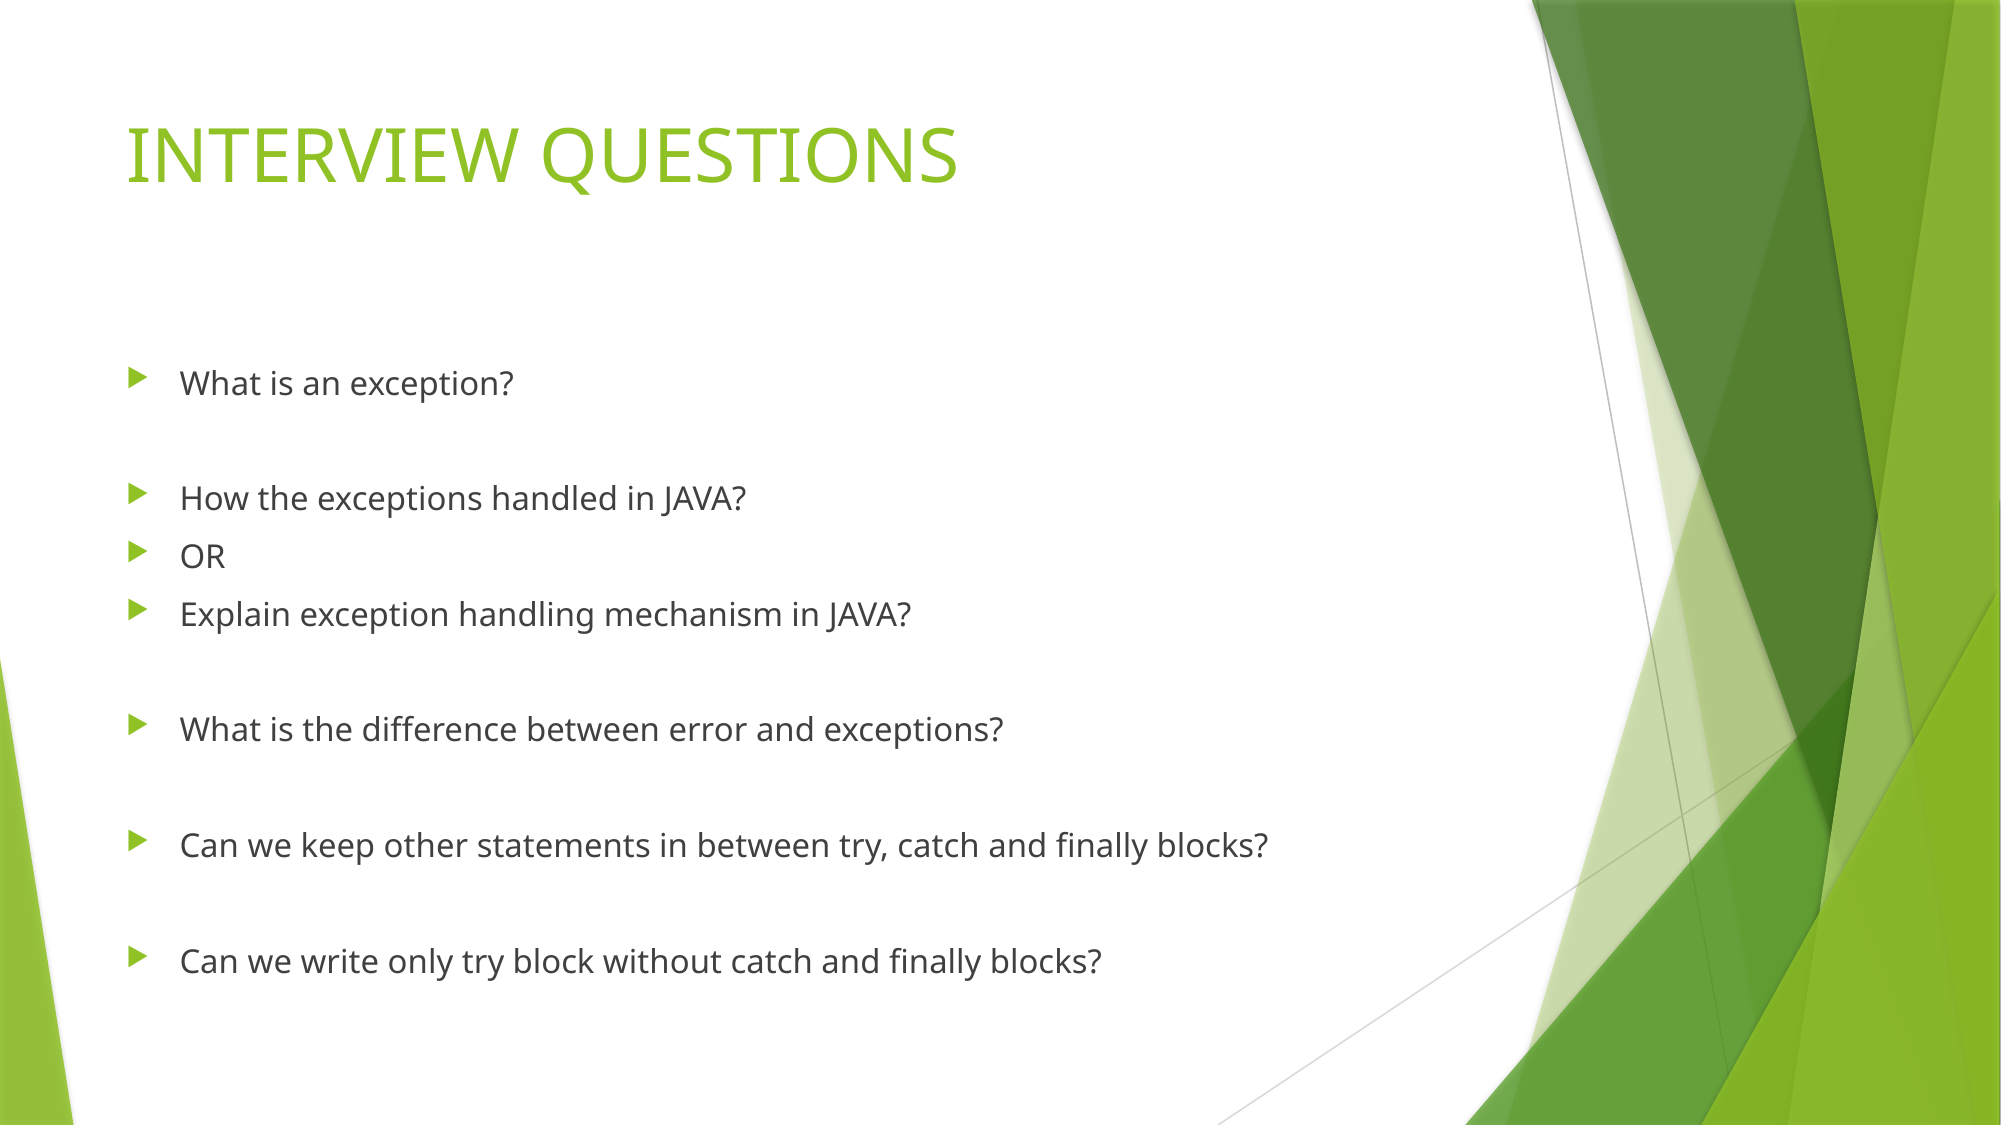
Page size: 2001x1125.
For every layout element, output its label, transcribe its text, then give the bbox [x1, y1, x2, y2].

list What is an exception? How the exceptions handled in JAVA? OR Explain exception handling mechanism in JAVA? What is the difference between error and exceptions? Can we keep other statements in between try, catch and finally blocks? Can we write only try block without catch and finally blocks? [111, 354, 1522, 992]
title INTERVIEW QUESTIONS [111, 99, 1522, 317]
